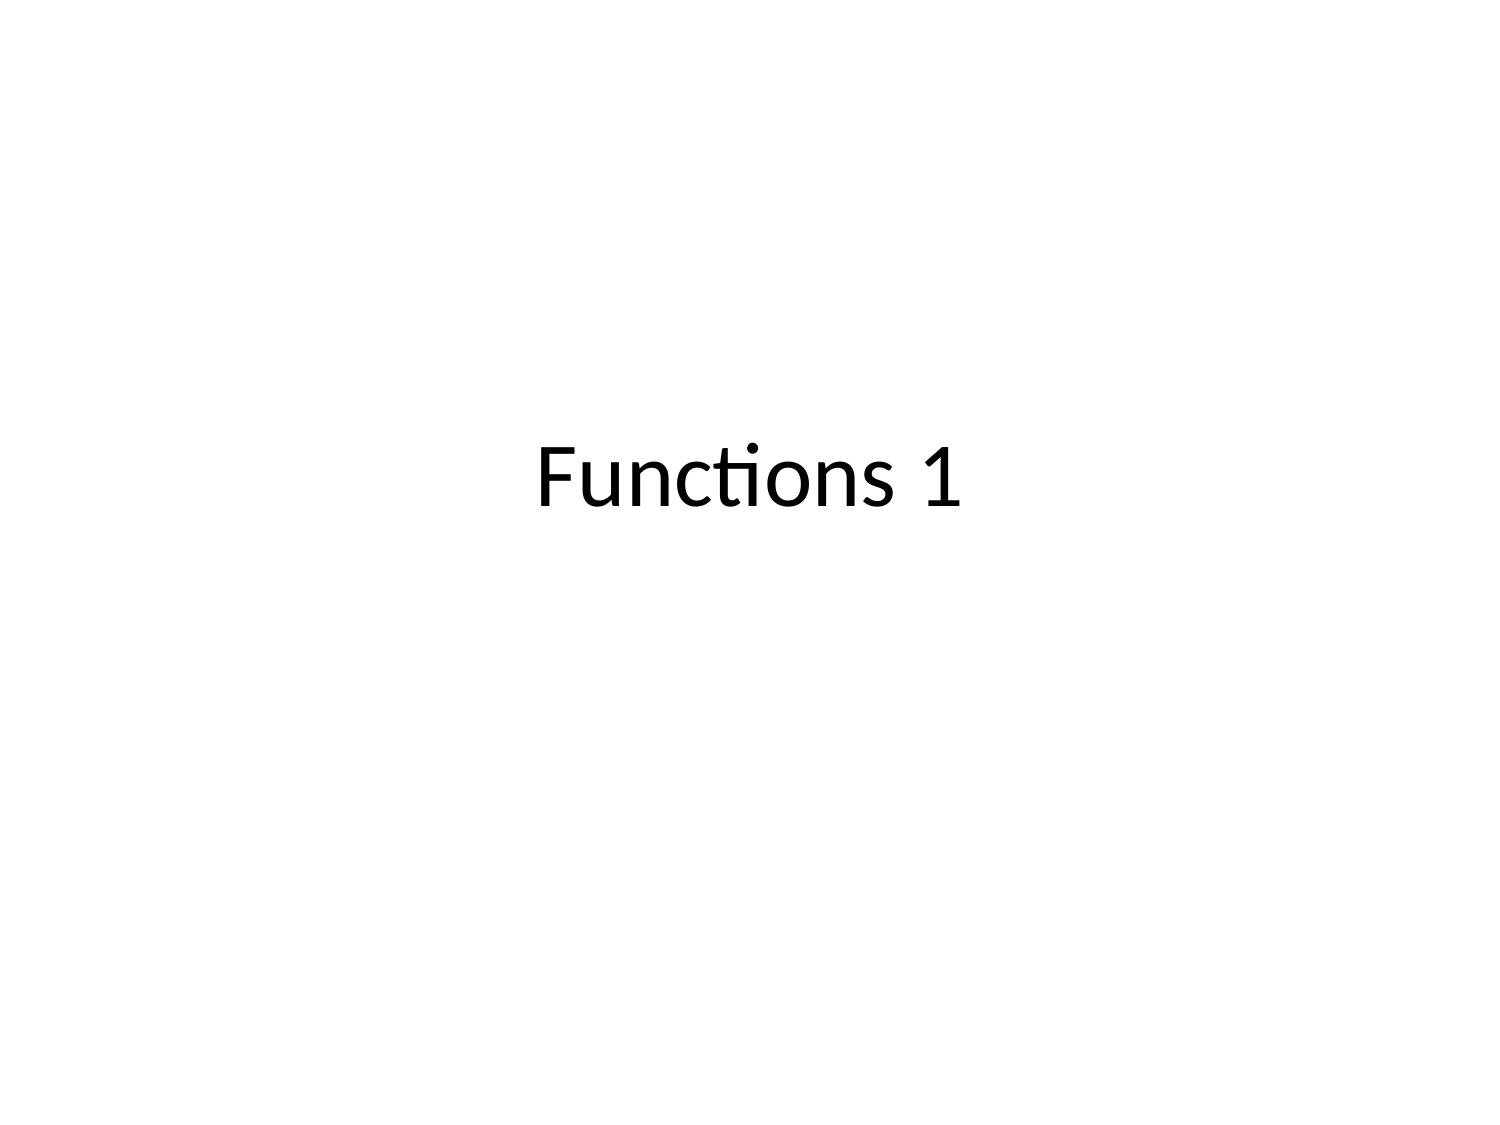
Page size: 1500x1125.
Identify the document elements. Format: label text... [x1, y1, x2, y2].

title Functions 1 [112, 349, 1388, 591]
